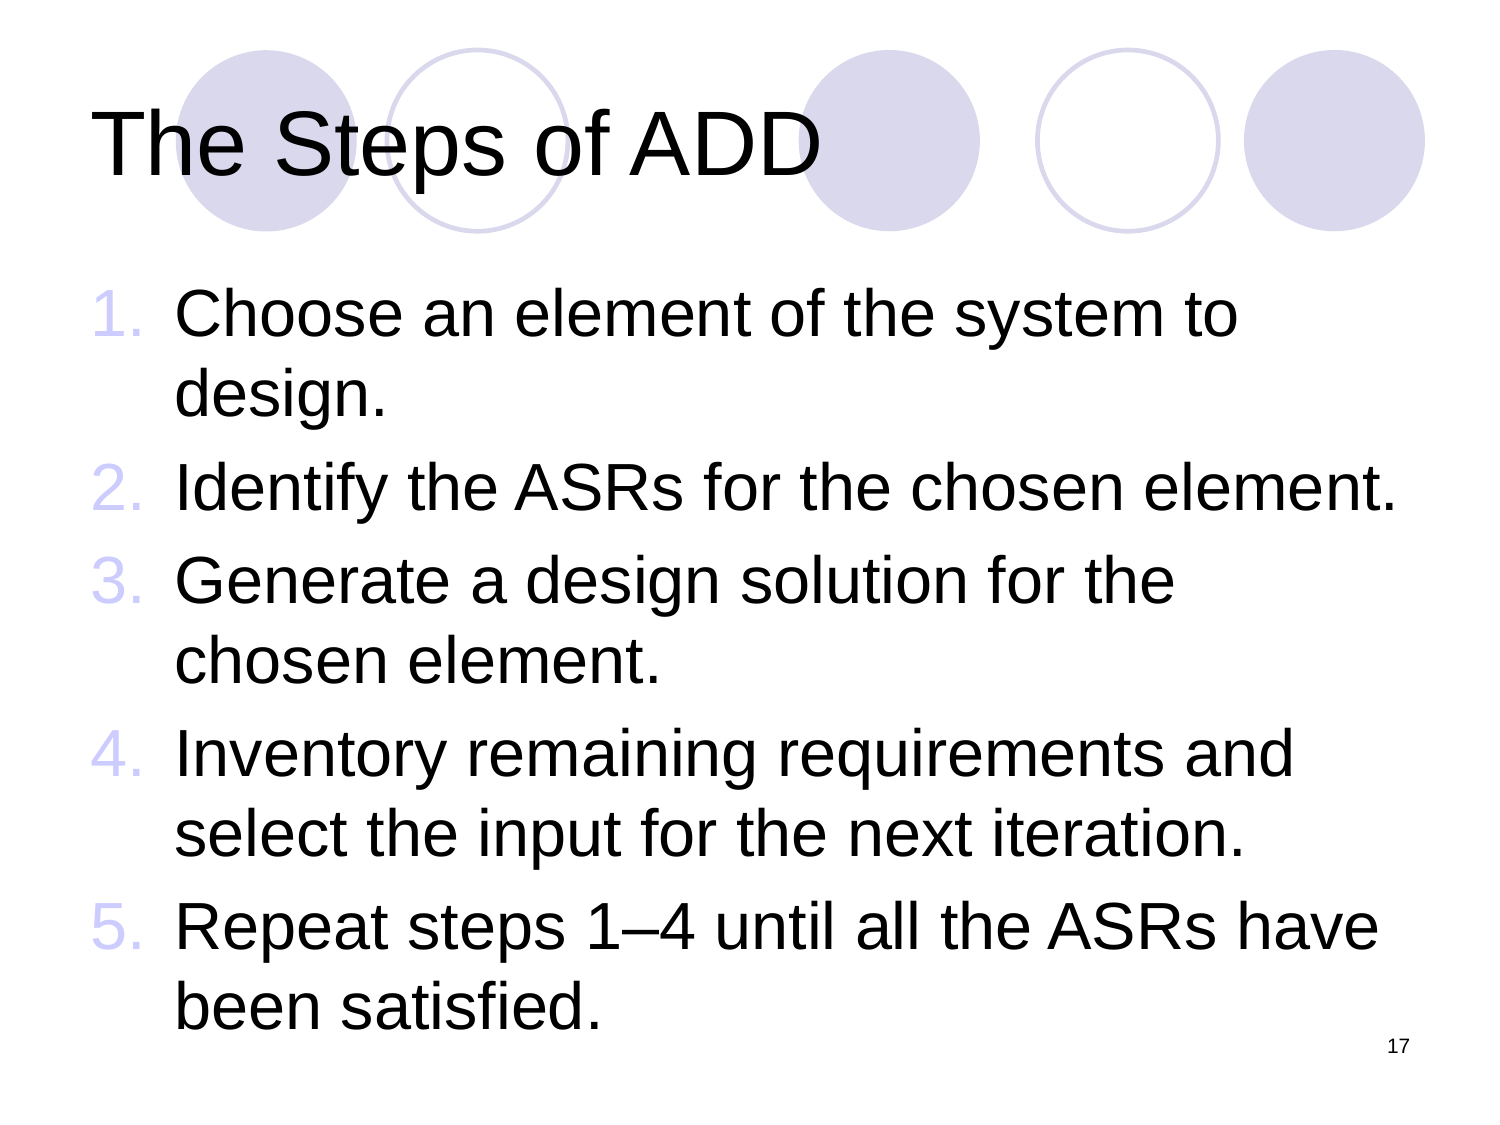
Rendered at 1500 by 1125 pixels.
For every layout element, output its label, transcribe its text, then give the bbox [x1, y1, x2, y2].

slide_number 17 [1074, 1025, 1425, 1100]
title The Steps of ADD [75, 45, 1425, 233]
list Choose an element of the system to design. Identify the ASRs for the chosen element. Generate a design solution for the chosen element. Inventory remaining requirements and select the input for the next iteration. Repeat steps 1–4 until all the ASRs have been satisfied. [75, 262, 1425, 1006]
